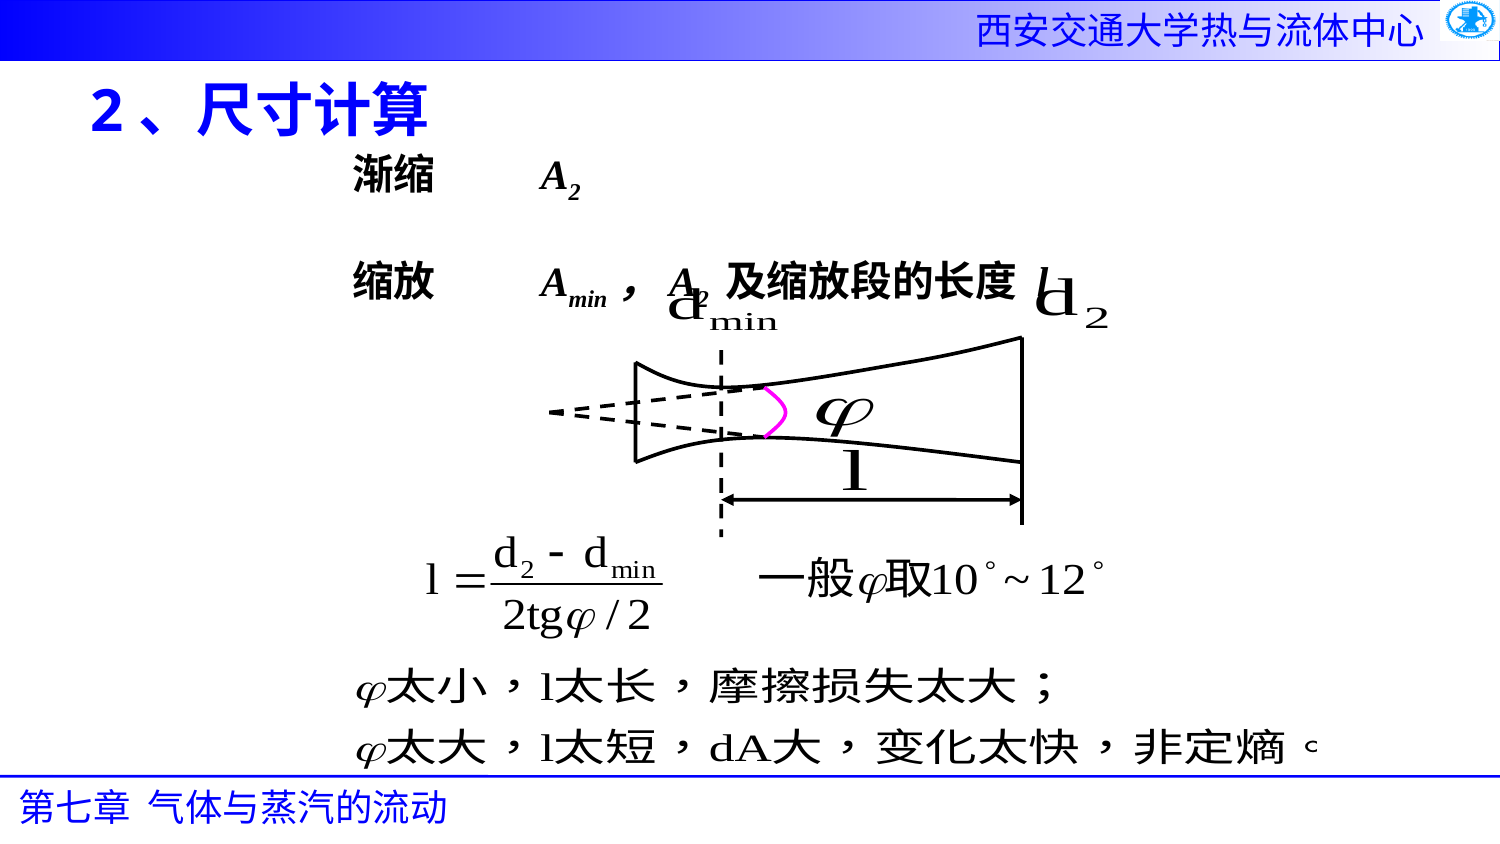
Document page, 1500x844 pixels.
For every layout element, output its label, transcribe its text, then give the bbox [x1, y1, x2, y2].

text_box 渐缩 A2 缩放 Amin，A2 及缩放段的长度 l [337, 140, 1176, 320]
picture [1440, 0, 1500, 41]
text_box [548, 262, 1129, 538]
text_box 2、尺寸计算 [75, 65, 563, 151]
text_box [418, 524, 1105, 647]
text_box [348, 660, 1318, 778]
